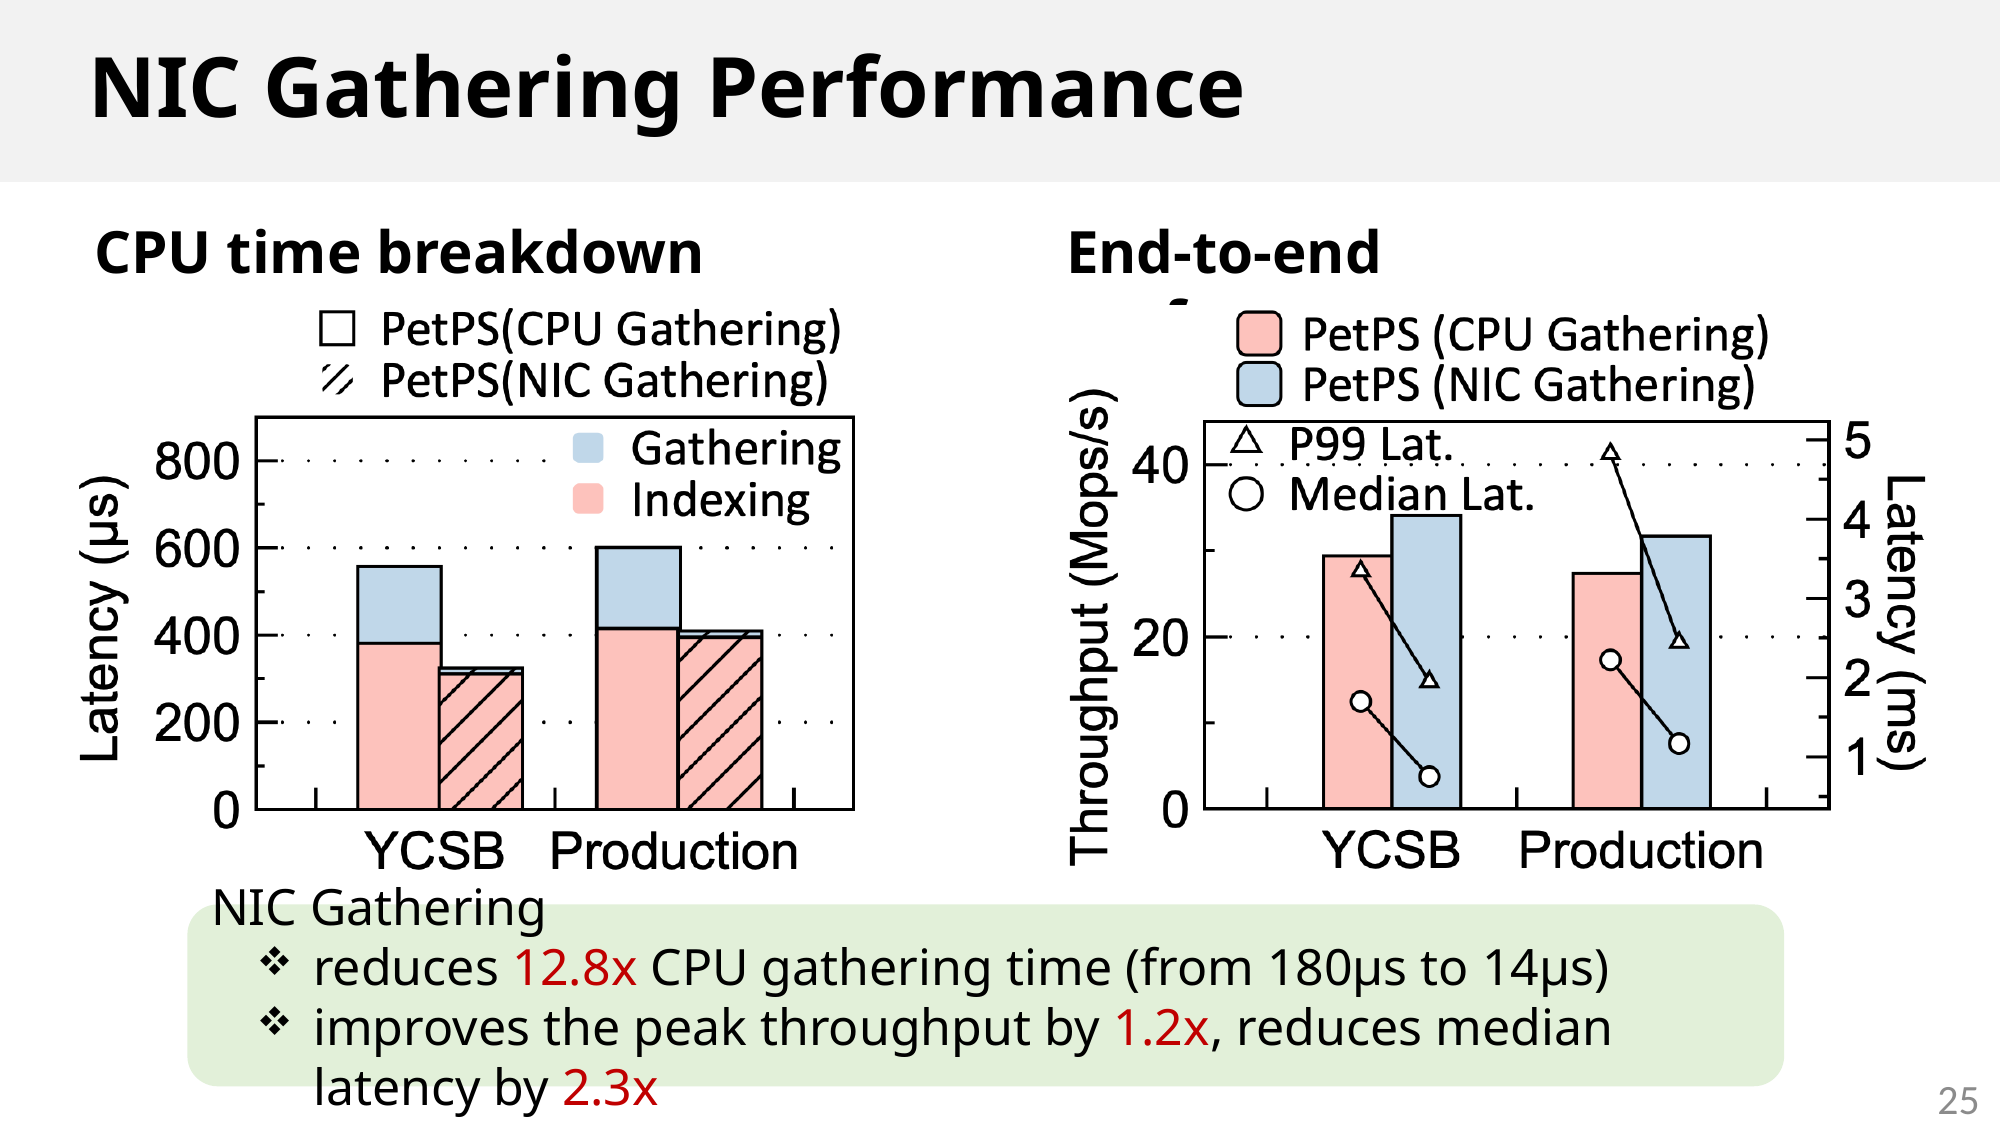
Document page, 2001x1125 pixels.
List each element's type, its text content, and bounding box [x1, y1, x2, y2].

text_box End-to-end performance [1051, 207, 1770, 305]
text_box NIC Gathering reduces 12.8x CPU gathering time (from 180µs to 14µs) improves the peak throughput by 1.2x, reduces median latency by 2.3x [186, 903, 1786, 1088]
picture [61, 299, 859, 1002]
title NIC Gathering Performance [0, 0, 2000, 182]
slide_number 25 [1544, 1067, 1995, 1125]
text_box CPU time breakdown [79, 207, 798, 293]
picture [1051, 305, 1927, 949]
